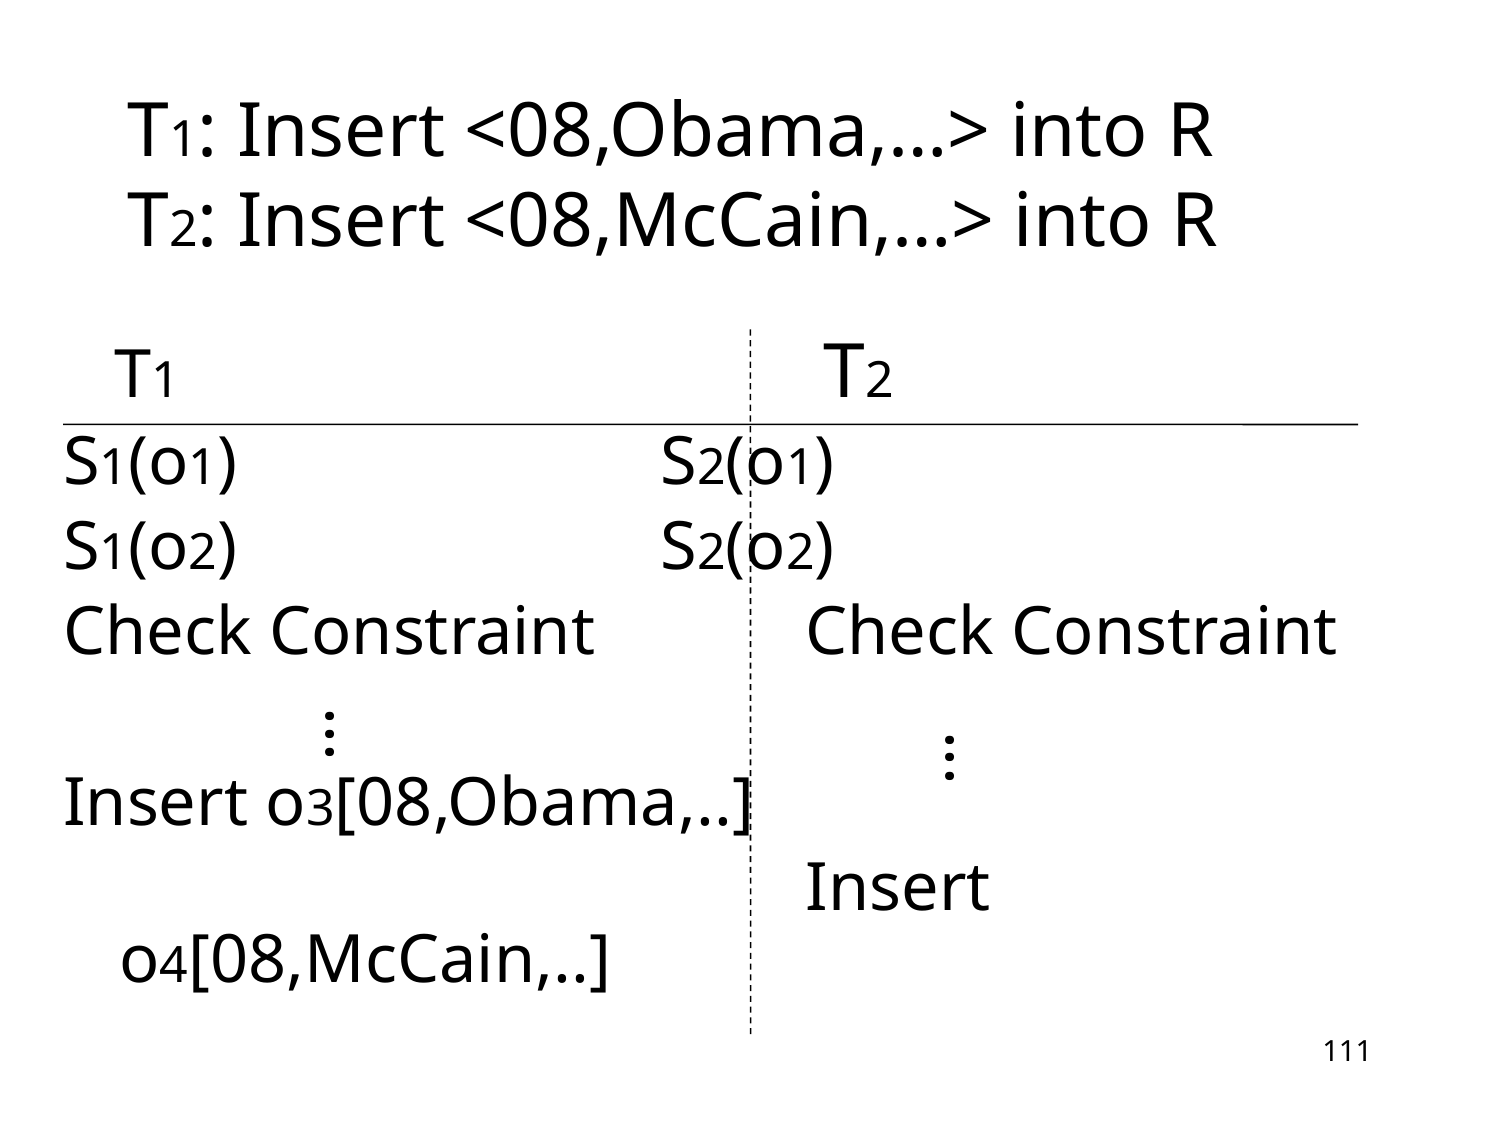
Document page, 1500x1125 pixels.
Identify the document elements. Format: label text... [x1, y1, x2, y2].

list T1 T2 S1(o1) S2(o1) S1(o2) S2(o2) Check Constraint Check Constraint Insert o3[08,Obama,..] Insert o4[08,McCain,..] [48, 324, 1472, 1000]
title T1: Insert <08,Obama,…> into R T2: Insert <08,McCain,…> into R [112, 77, 1388, 265]
slide_number 111 [1074, 1024, 1388, 1101]
text_box ... [925, 712, 1020, 804]
text_box ... [306, 688, 401, 780]
